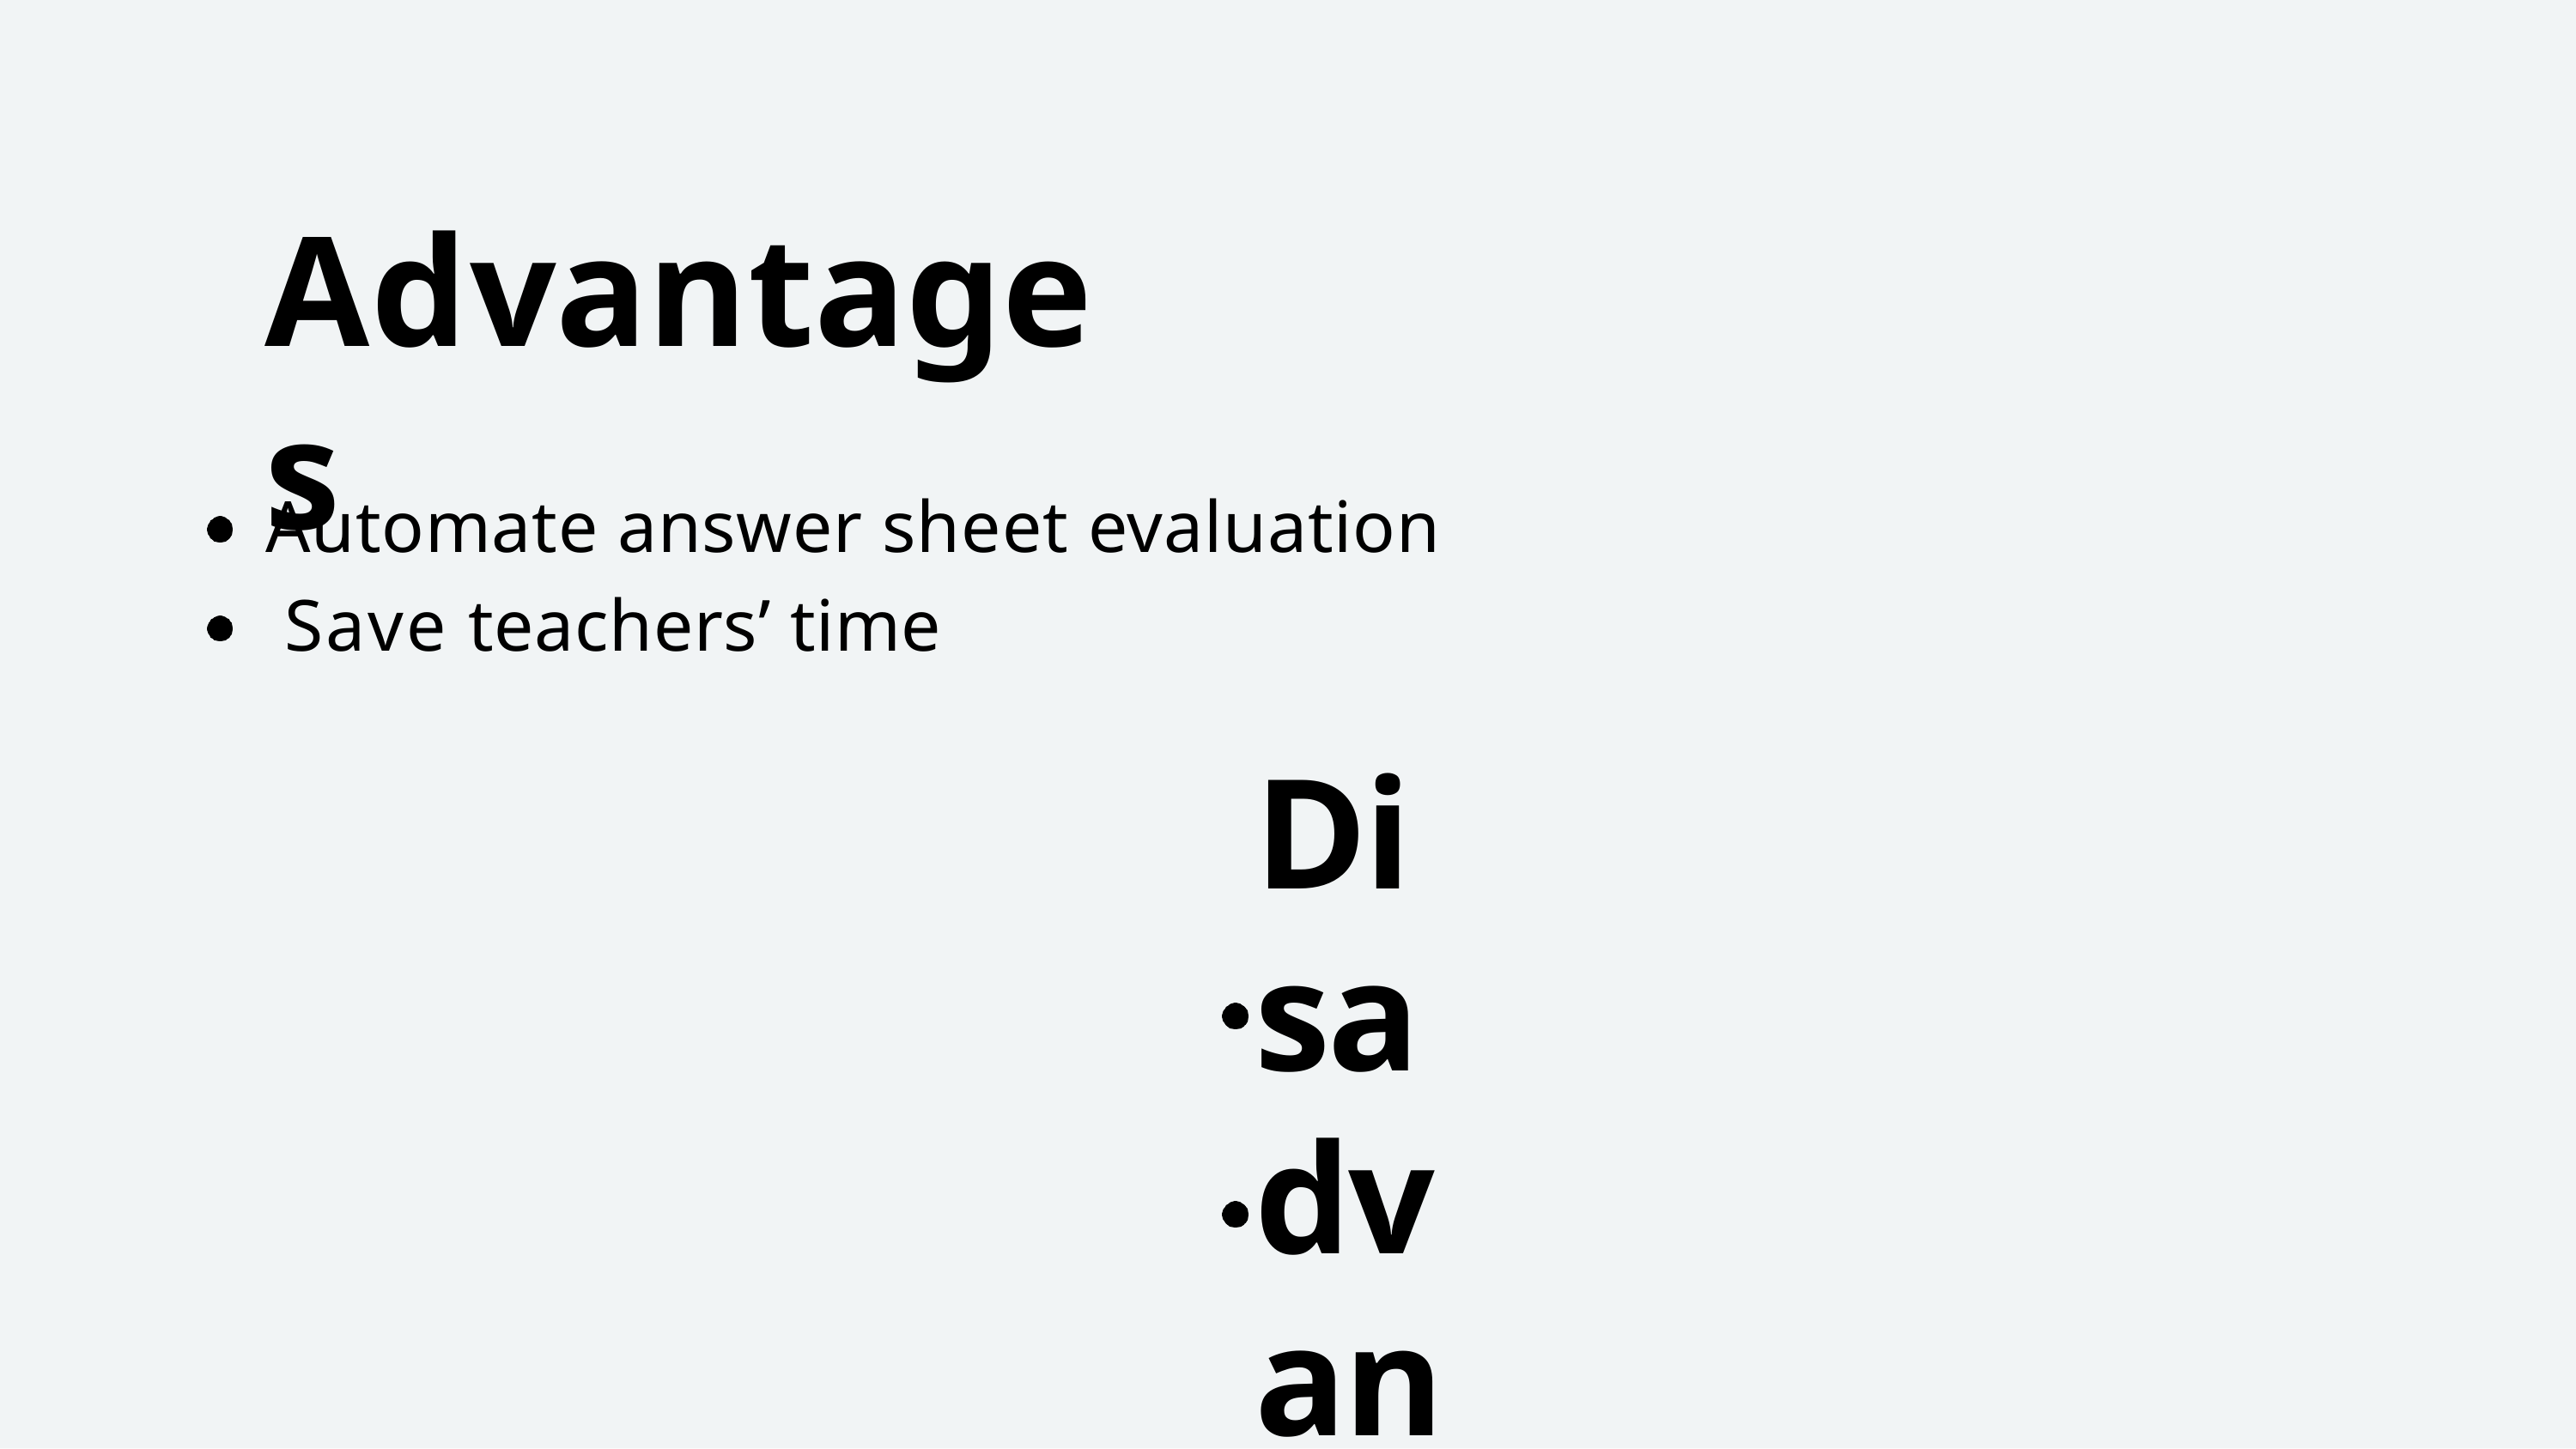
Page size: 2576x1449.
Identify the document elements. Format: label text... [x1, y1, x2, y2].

title Advantages [263, 192, 1141, 560]
text_box Automate answer sheet evaluation Save teachers’ time Disadvantages It is slow, hard, and not always fair. It is not easy to compare and apply to different systems or models. [264, 467, 2519, 1449]
picture [206, 516, 233, 543]
picture [206, 615, 233, 642]
picture [1222, 1201, 1249, 1228]
picture [1222, 1003, 1249, 1029]
